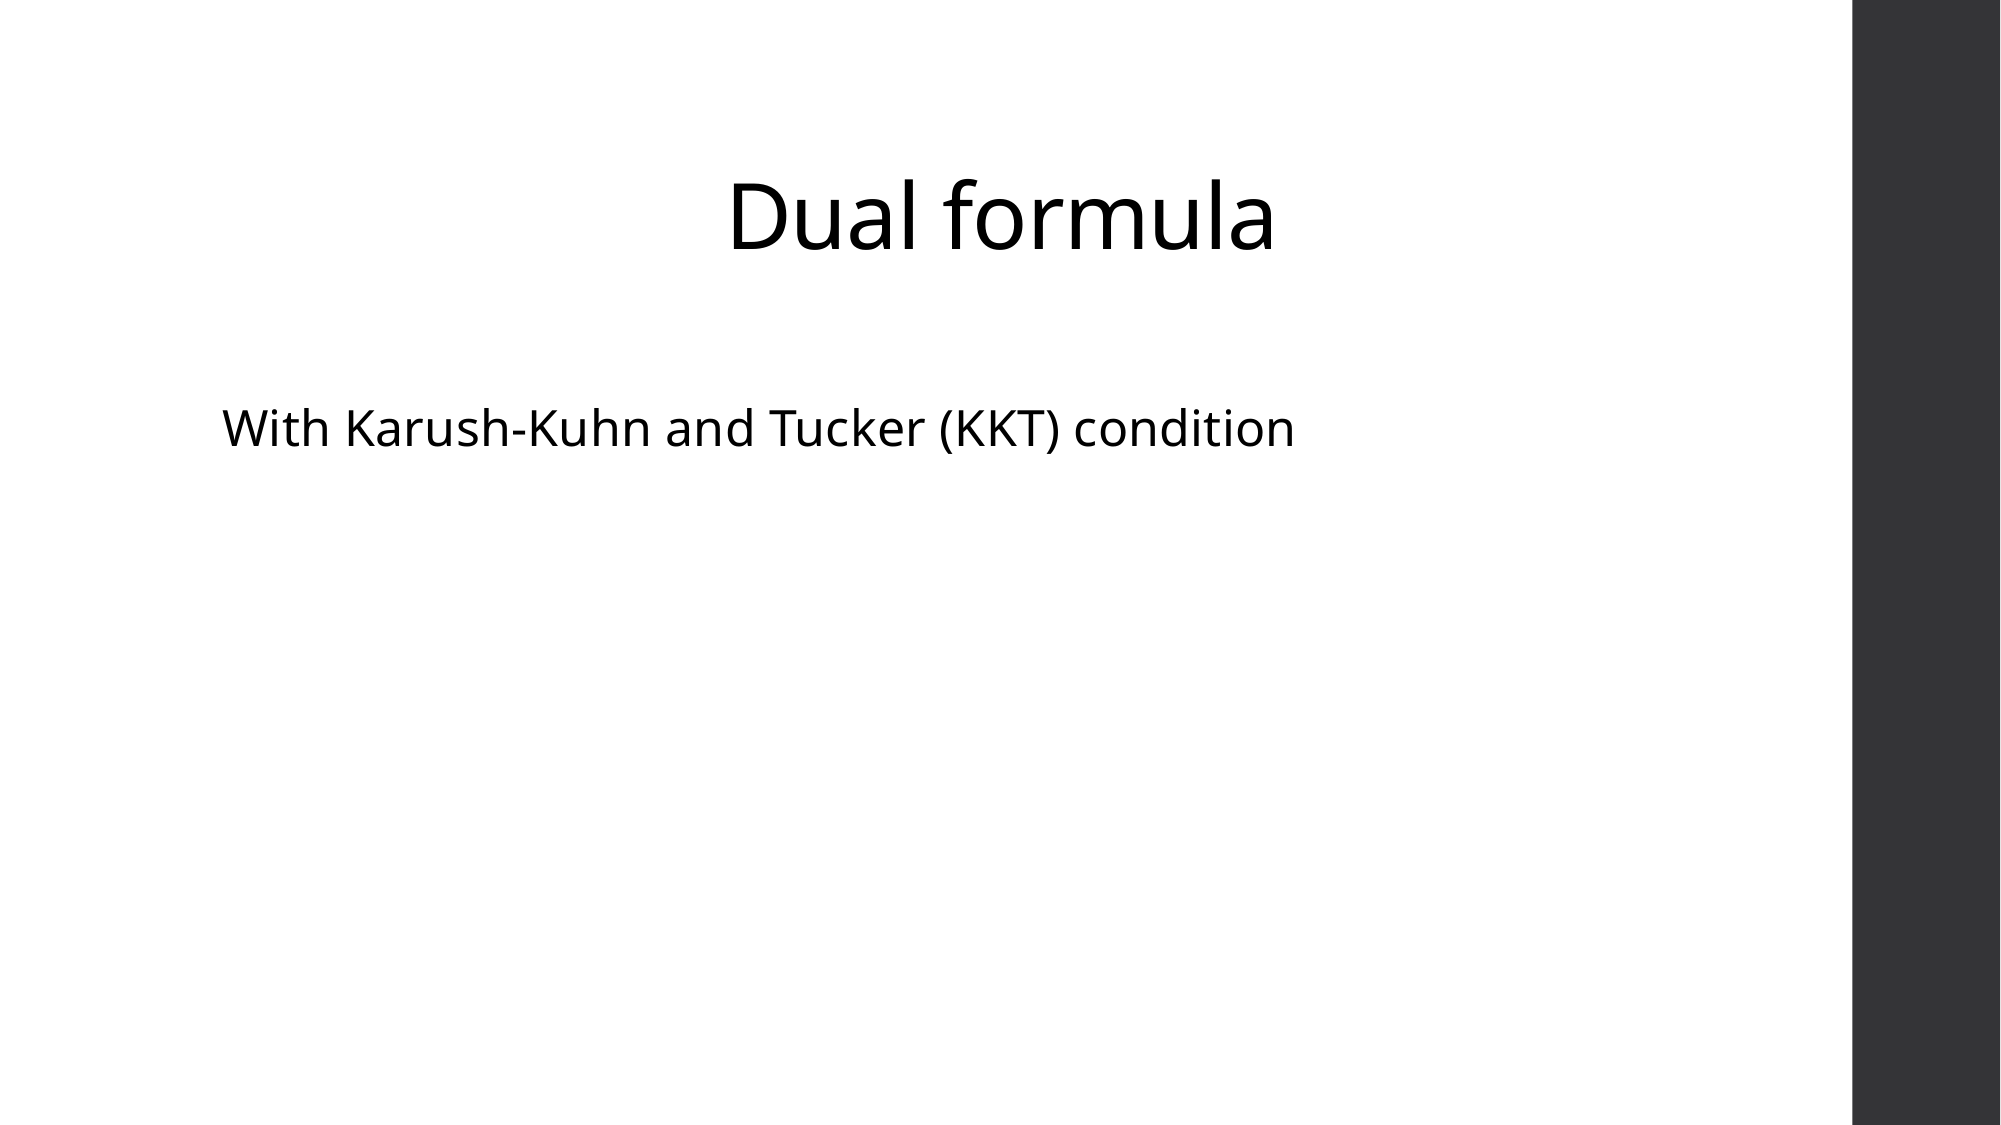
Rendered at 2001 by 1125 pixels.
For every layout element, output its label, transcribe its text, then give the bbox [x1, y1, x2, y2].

title Dual formula [206, 60, 1797, 278]
